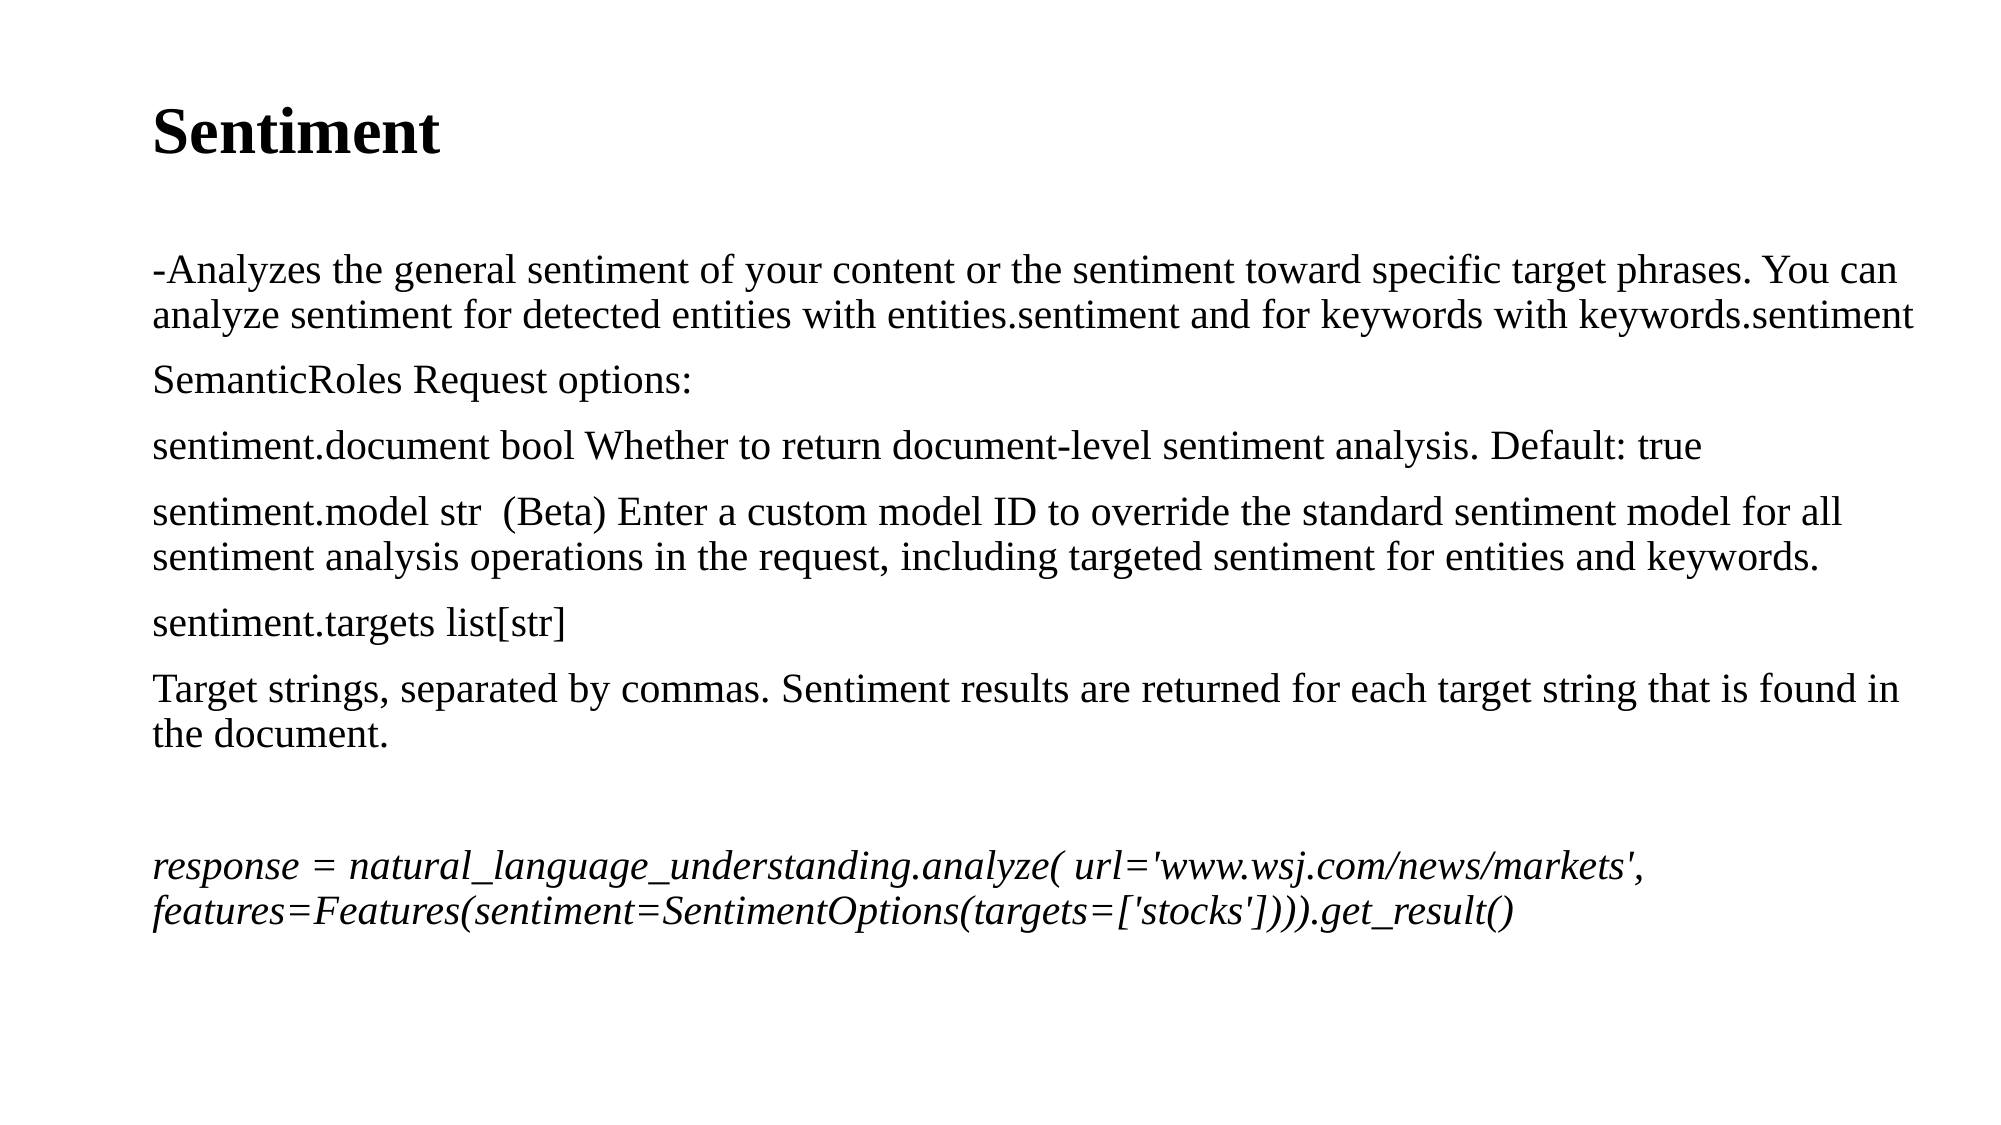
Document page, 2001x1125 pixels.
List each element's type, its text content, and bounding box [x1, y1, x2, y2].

title Sentiment [137, 59, 1863, 204]
list -Analyzes the general sentiment of your content or the sentiment toward specific target phrases. You can analyze sentiment for detected entities with entities.sentiment and for keywords with keywords.sentiment SemanticRoles Request options: sentiment.document bool Whether to return document-level sentiment analysis. Default: true sentiment.model str (Beta) Enter a custom model ID to override the standard sentiment model for all sentiment analysis operations in the request, including targeted sentiment for entities and keywords. sentiment.targets list[str] Target strings, separated by commas. Sentiment results are returned for each target string that is found in the document. response = natural_language_understanding.analyze( url='www.wsj.com/news/markets', features=Features(sentiment=SentimentOptions(targets=['stocks']))).get_result() [137, 239, 1941, 1046]
